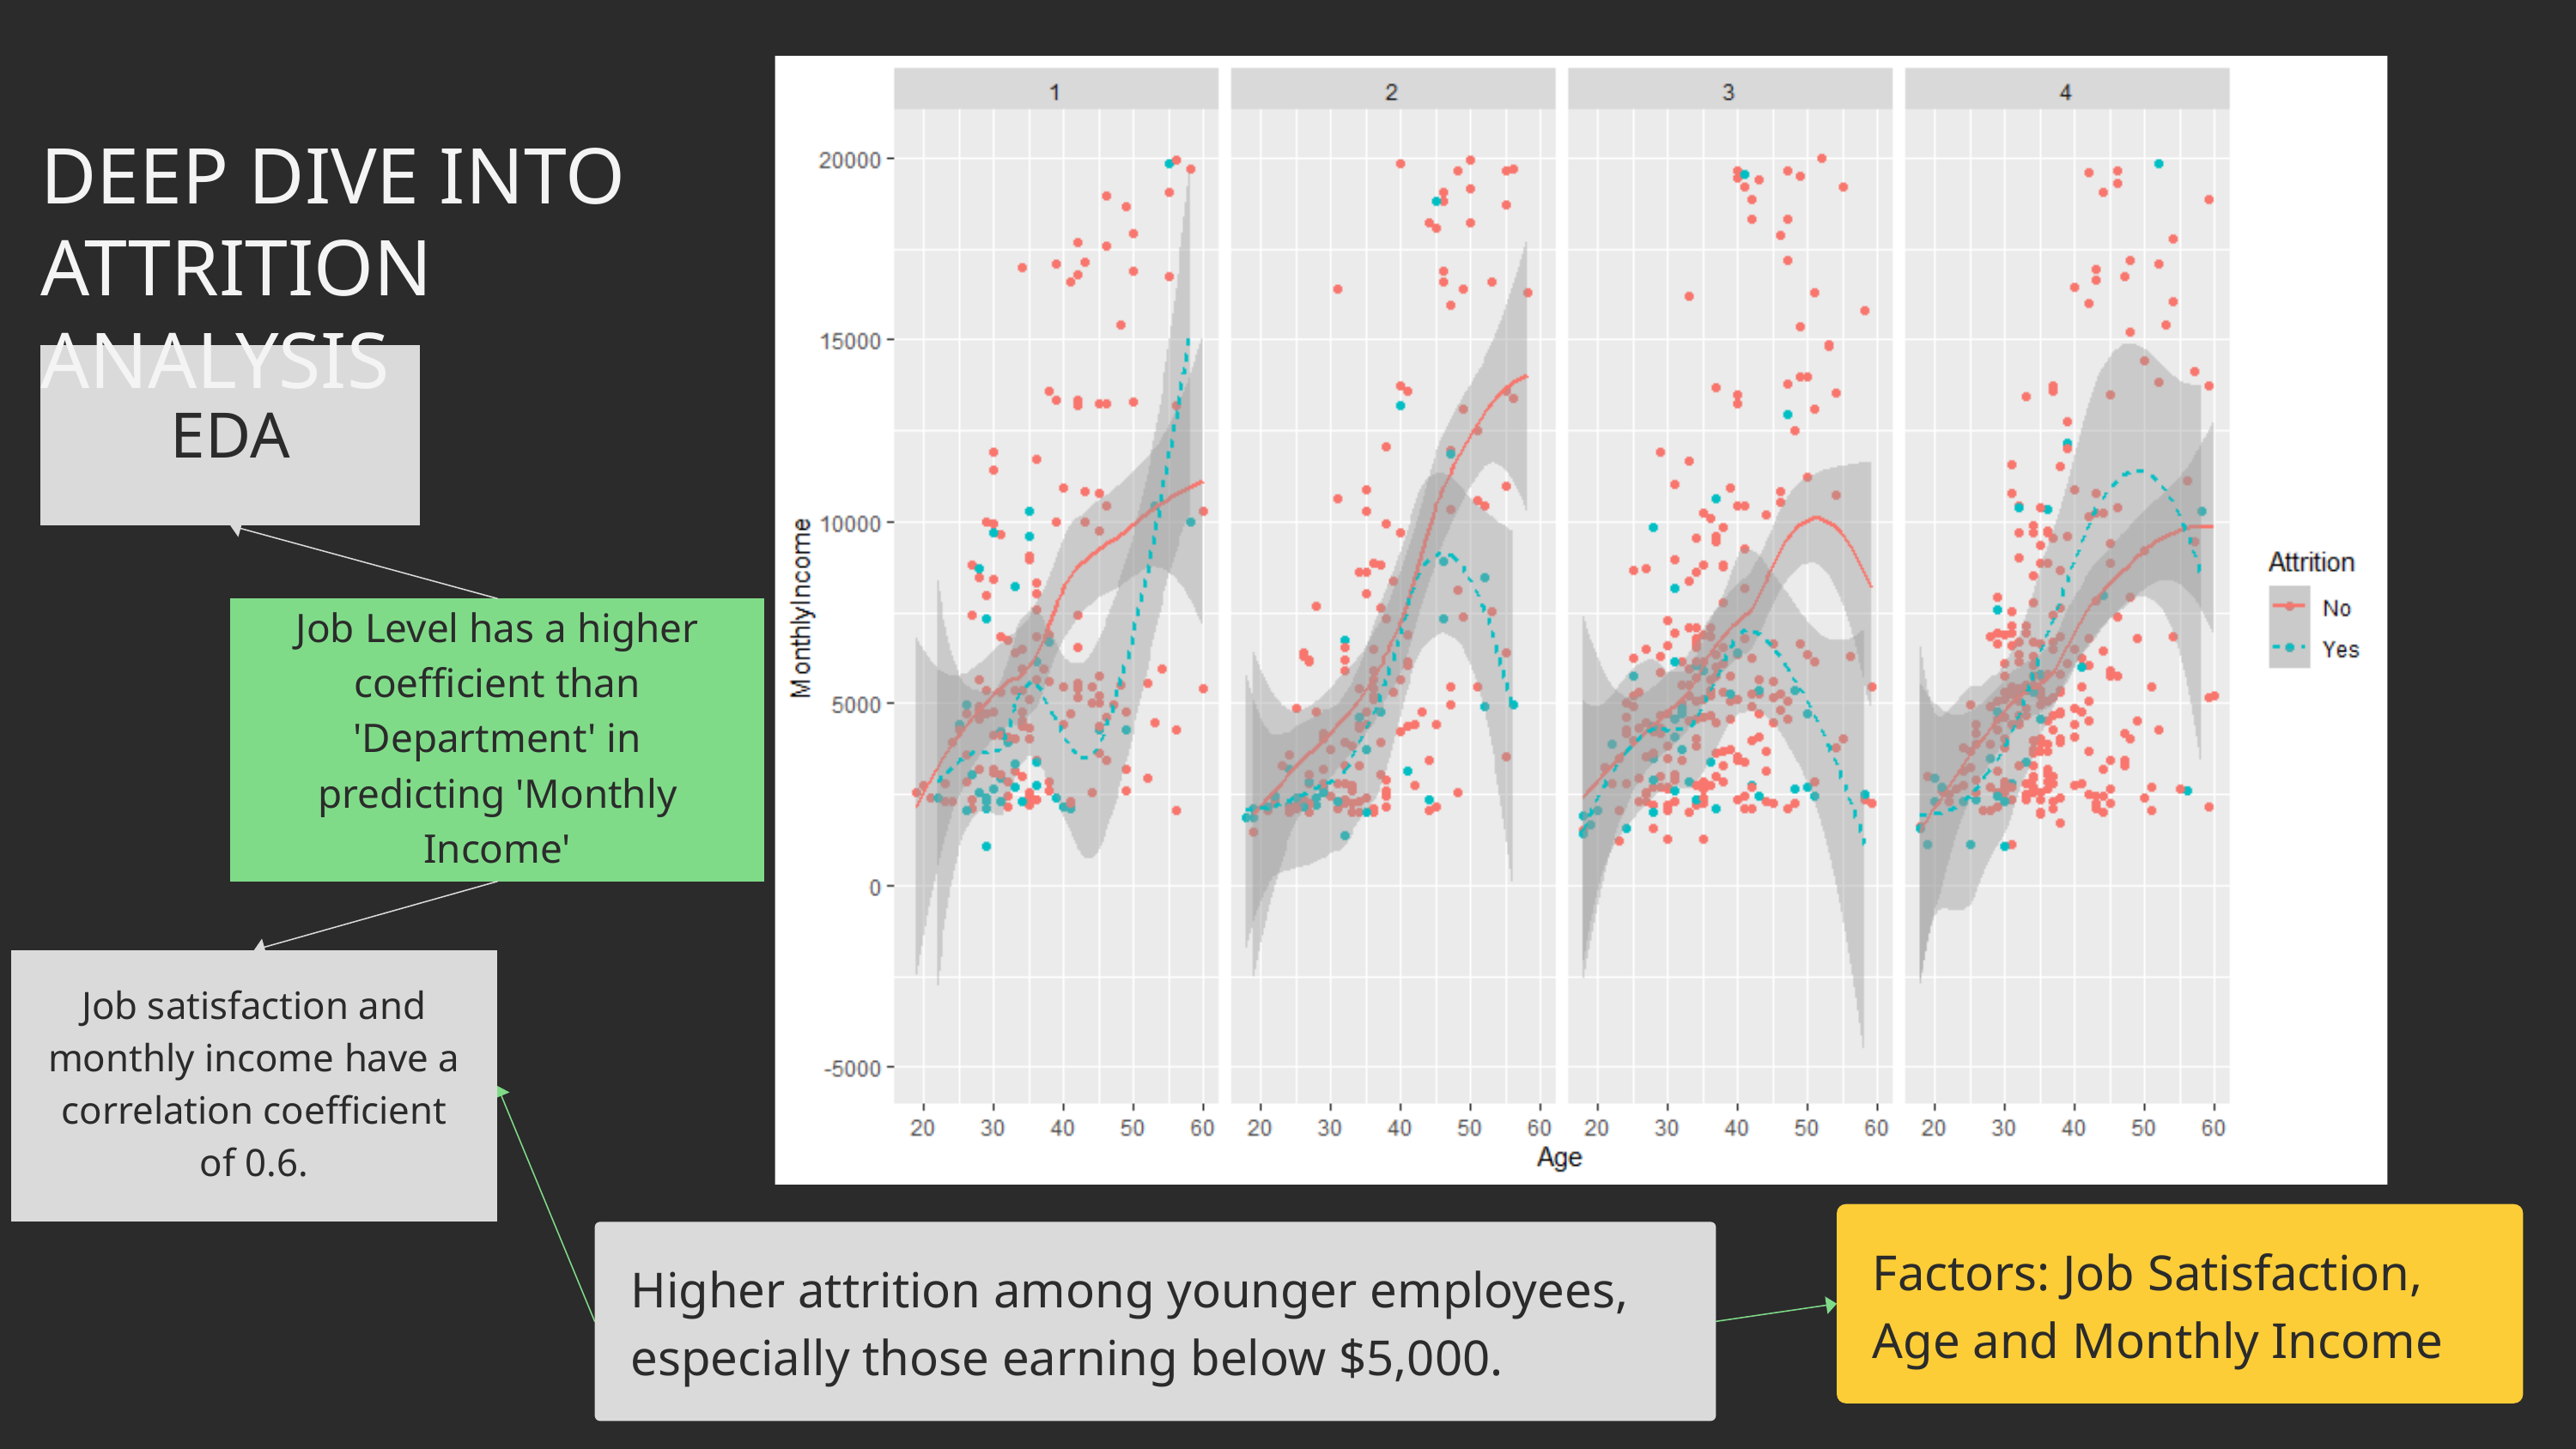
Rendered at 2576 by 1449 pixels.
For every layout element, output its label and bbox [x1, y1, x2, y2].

text_box [775, 56, 2388, 1185]
text_box [255, 888, 473, 949]
text_box [594, 1222, 1716, 1422]
text_box [230, 597, 765, 882]
text_box [10, 949, 498, 1222]
text_box [40, 16, 793, 310]
text_box [1720, 1296, 1832, 1321]
text_box [40, 344, 421, 526]
text_box [1836, 1203, 2524, 1404]
text_box [501, 1088, 590, 1311]
